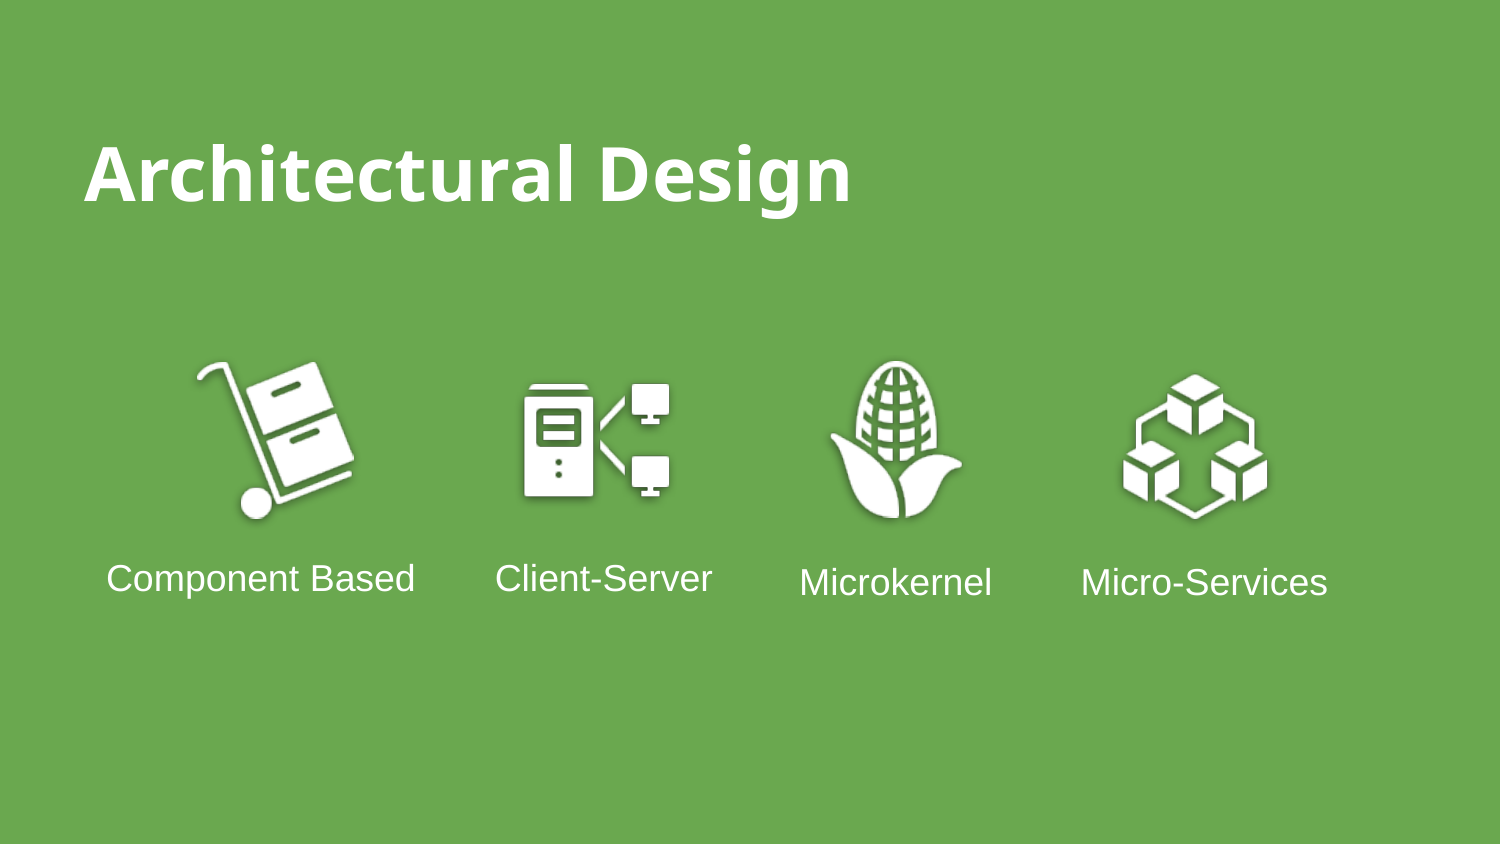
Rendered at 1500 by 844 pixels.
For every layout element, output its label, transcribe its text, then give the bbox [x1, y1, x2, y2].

picture [197, 362, 355, 520]
text_box Micro-Services [1065, 543, 1366, 623]
picture [518, 362, 676, 520]
picture [1117, 368, 1275, 526]
text_box Client-Server [479, 539, 780, 619]
text_box Component Based [90, 539, 441, 619]
text_box Microkernel [784, 543, 1032, 623]
picture [817, 360, 975, 518]
title Architectural Design [69, 112, 1115, 232]
